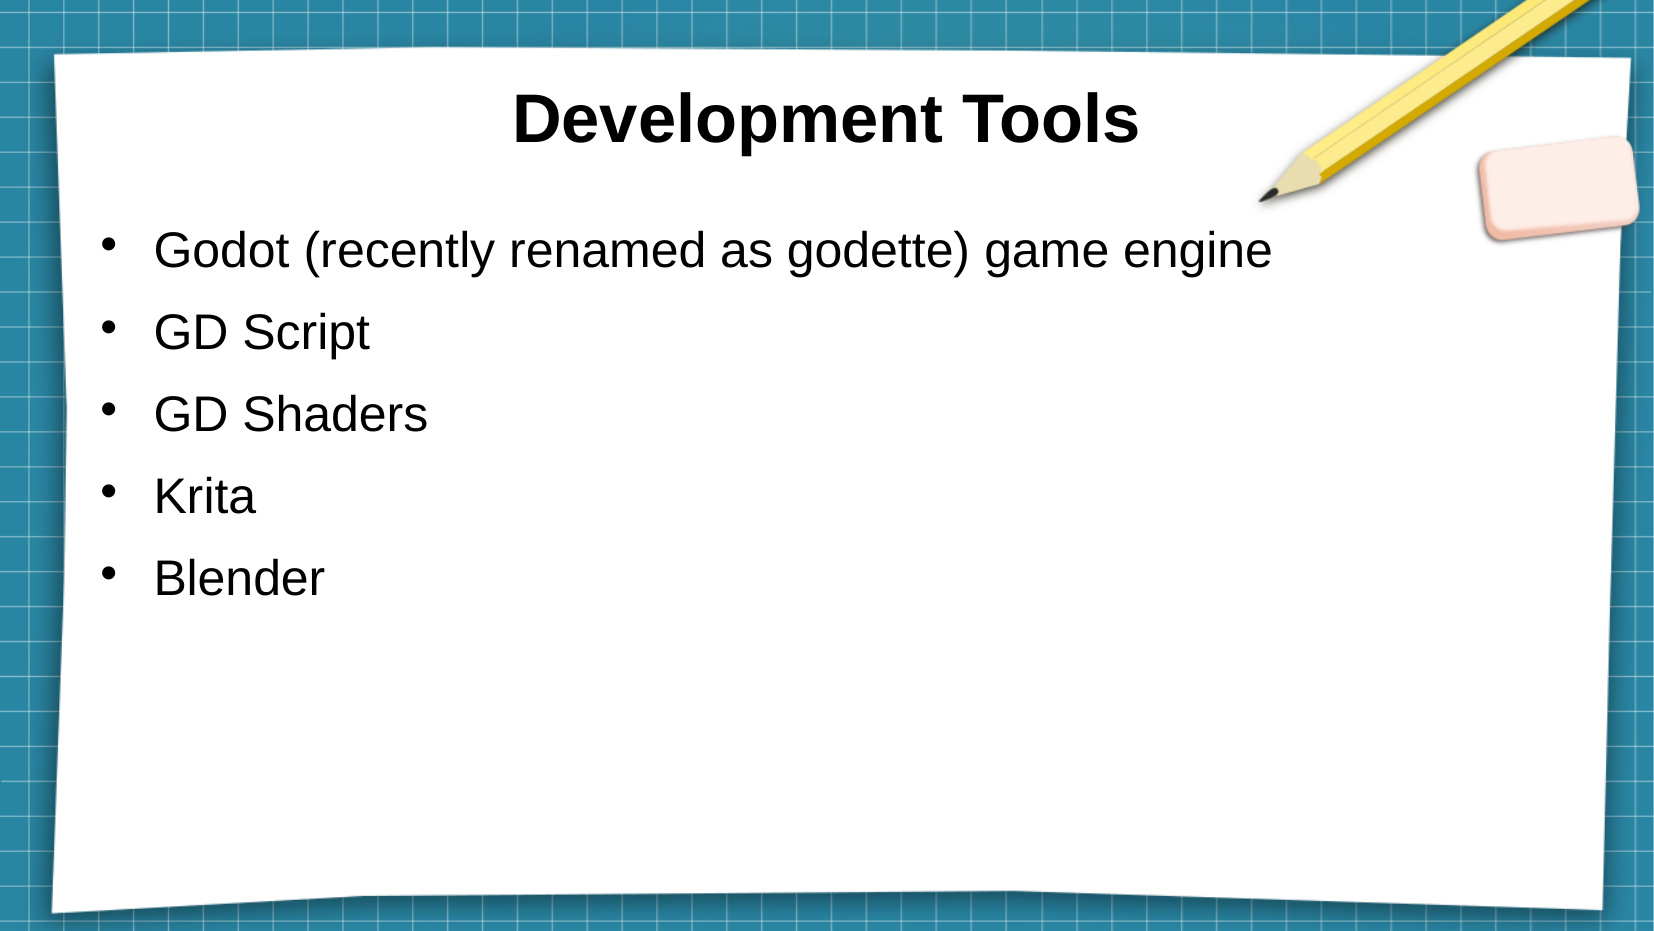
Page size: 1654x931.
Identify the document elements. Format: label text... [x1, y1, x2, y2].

text_box Development Tools [82, 36, 1571, 193]
picture [0, 0, 1654, 931]
text_box Godot (recently renamed as godette) game engine GD Script GD Shaders Krita Blender [82, 217, 1571, 757]
